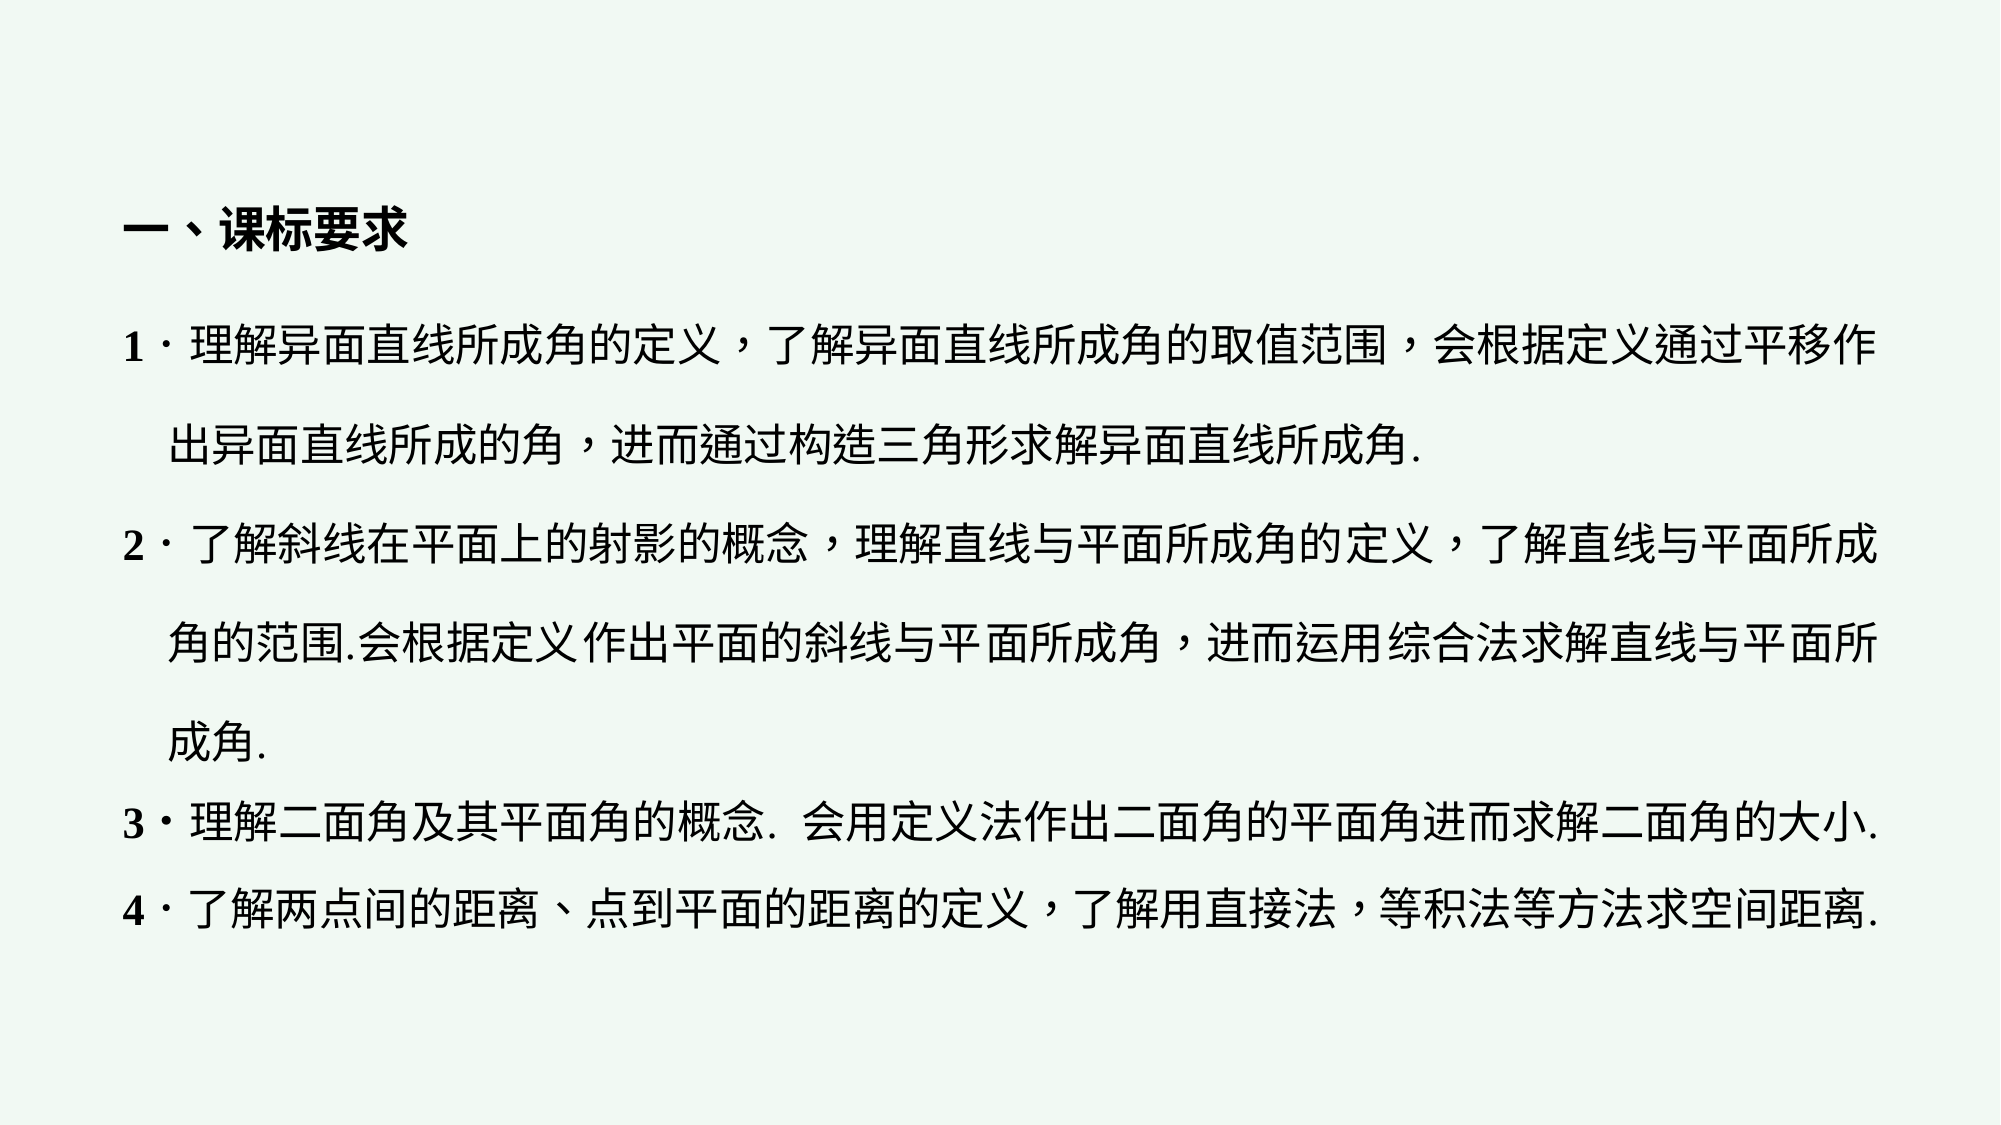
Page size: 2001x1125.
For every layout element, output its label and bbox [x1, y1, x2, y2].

text_box [122, 294, 1881, 1037]
text_box [122, 195, 2000, 342]
